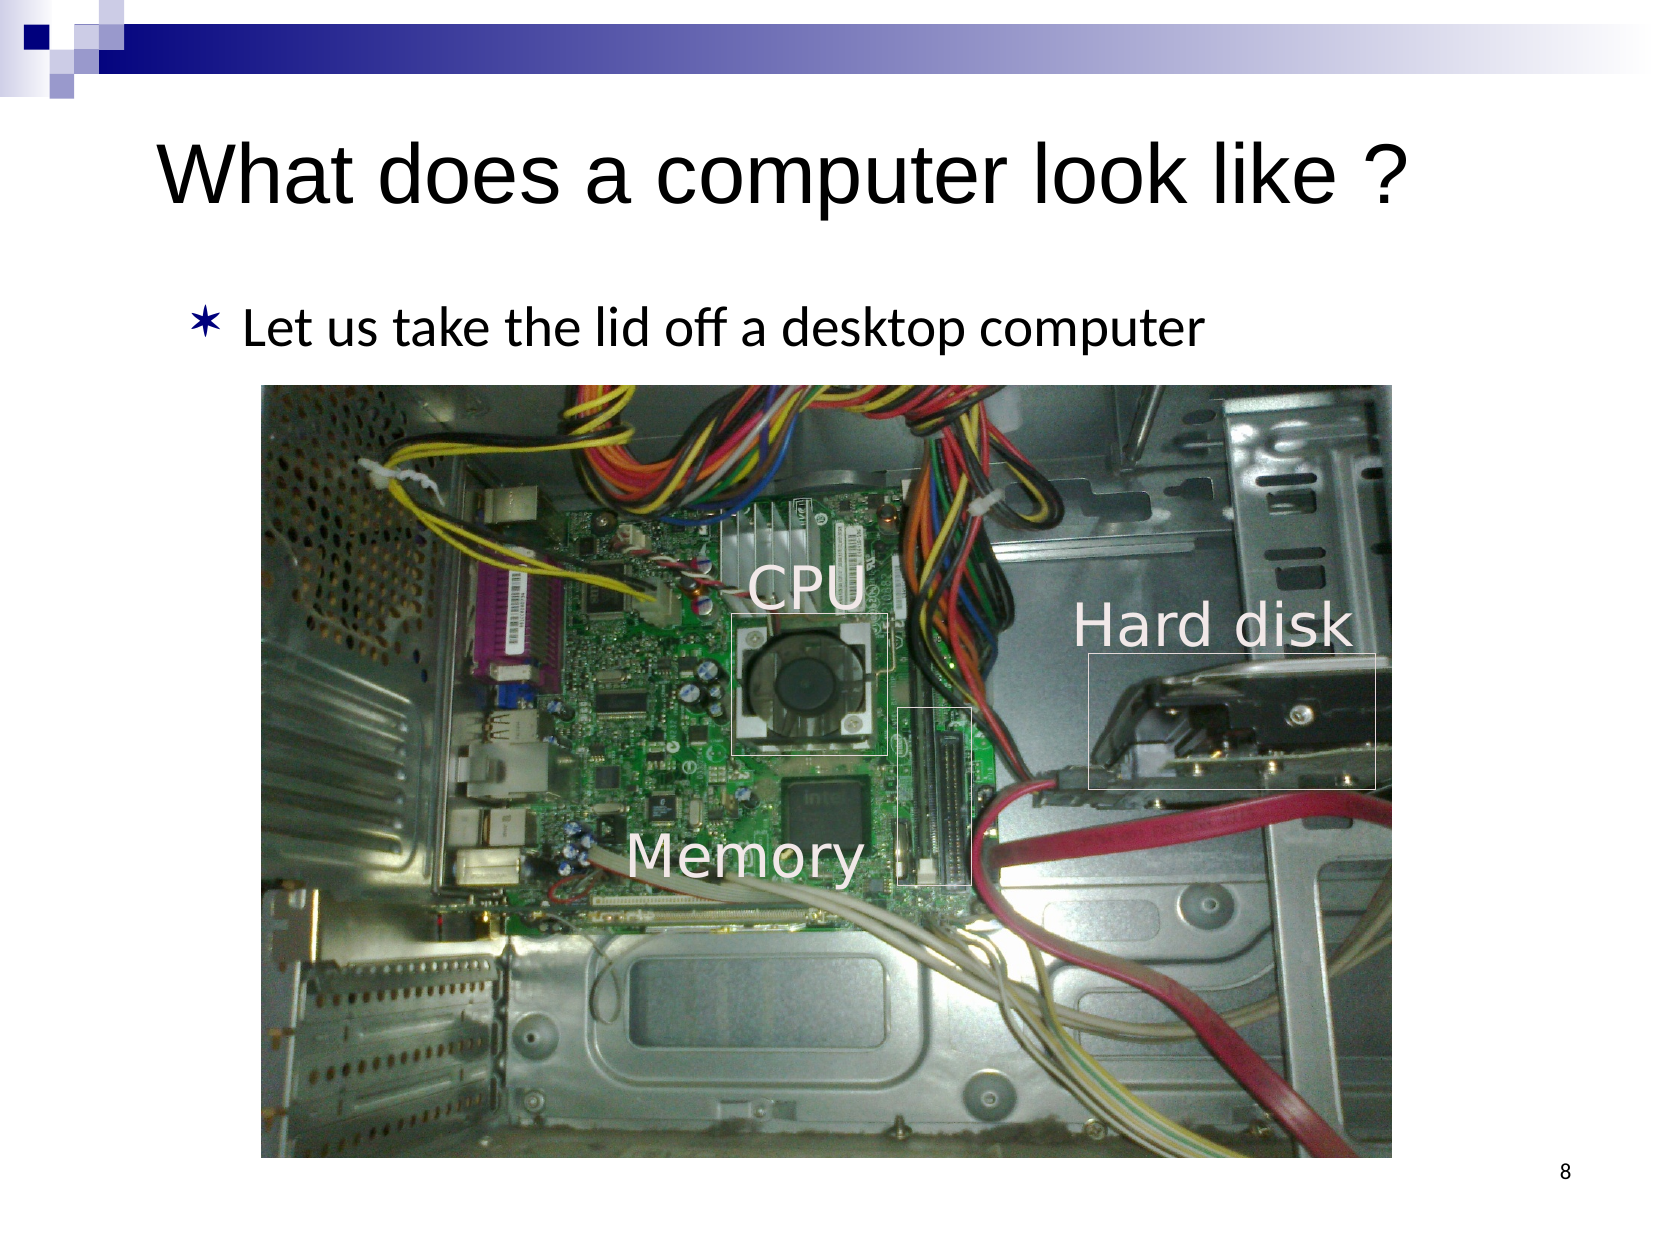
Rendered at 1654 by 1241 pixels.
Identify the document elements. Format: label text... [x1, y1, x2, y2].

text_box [261, 383, 1393, 1158]
title What does a computer look like ? [156, 85, 1498, 255]
text_box 8 [1544, 1149, 1647, 1216]
list Let us take the lid off a desktop computer [174, 288, 1516, 359]
